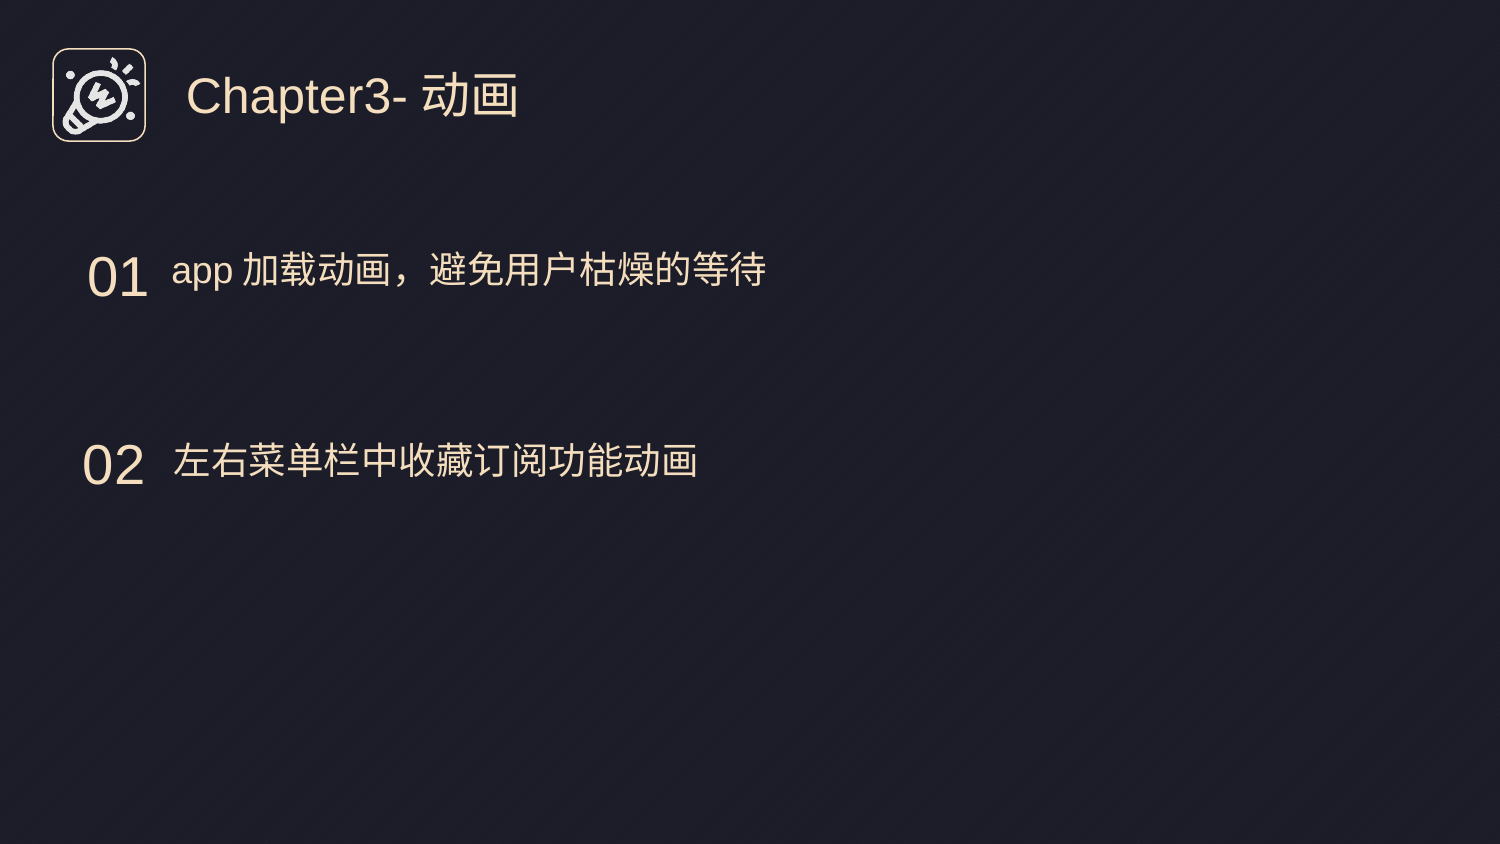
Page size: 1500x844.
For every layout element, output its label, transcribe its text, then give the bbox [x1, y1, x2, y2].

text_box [71, 219, 779, 352]
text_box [67, 407, 711, 505]
text_box [50, 46, 140, 136]
picture [59, 51, 146, 138]
text_box Chapter3-动画 [171, 43, 1474, 131]
